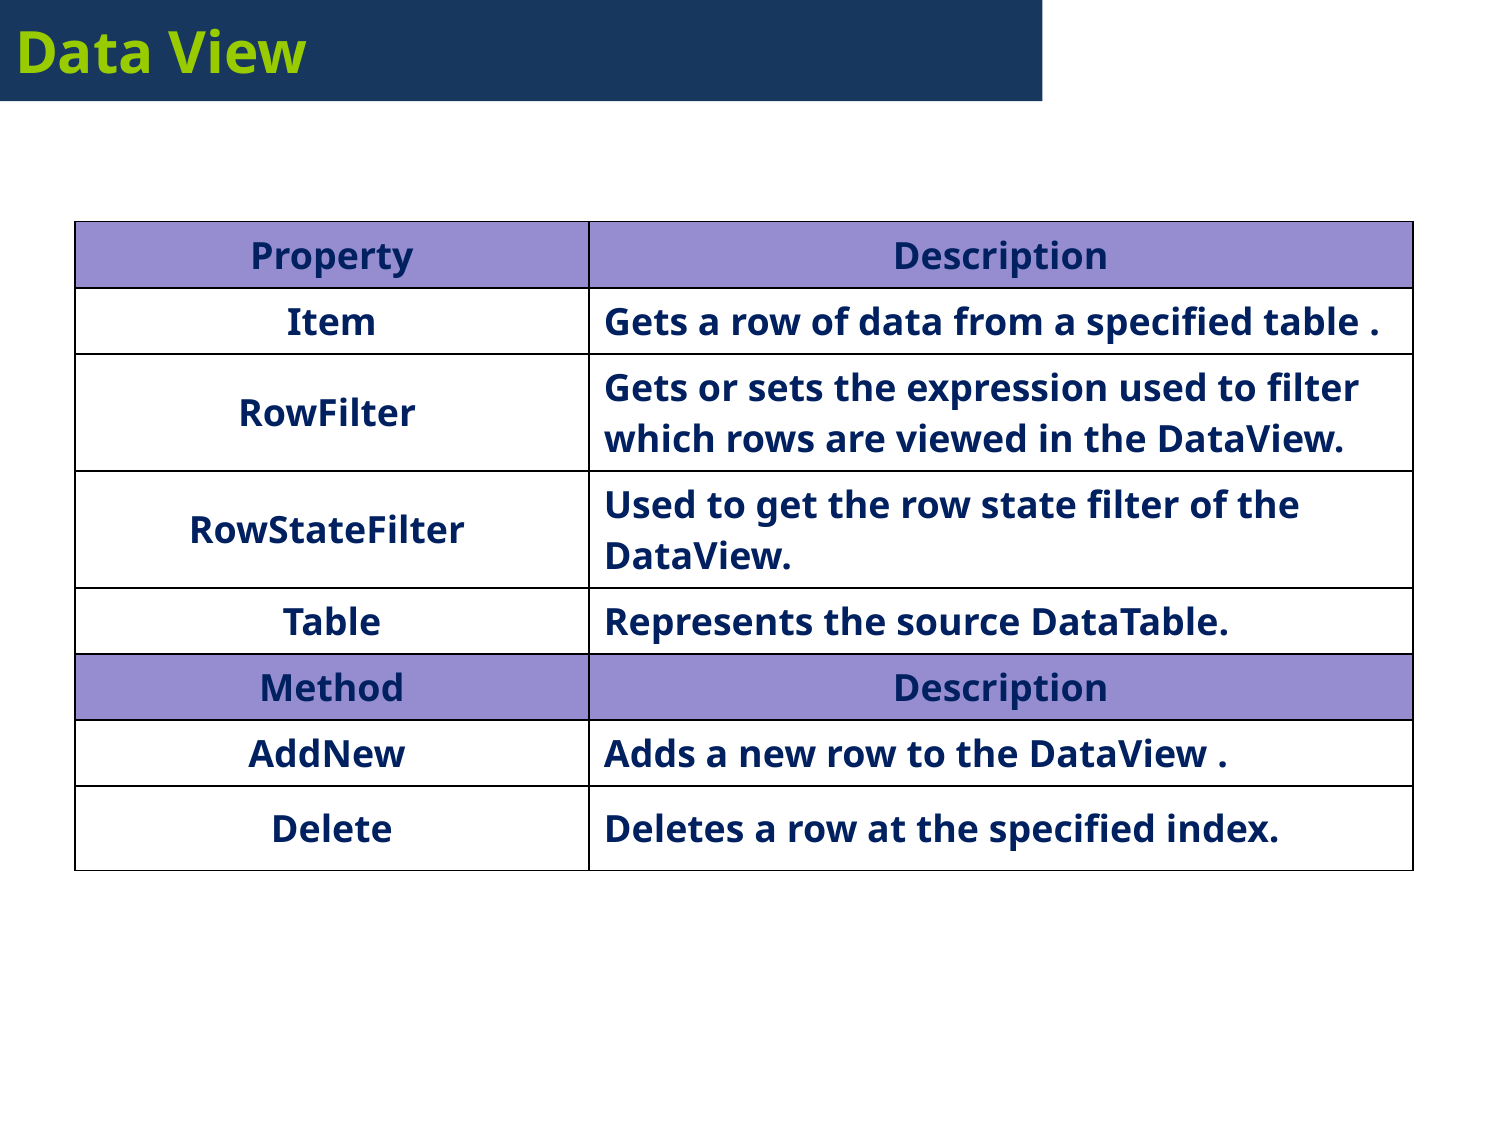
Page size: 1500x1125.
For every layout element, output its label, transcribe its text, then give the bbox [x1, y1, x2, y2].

title Data View [0, 0, 1043, 102]
table_cell Description [590, 655, 1412, 719]
table_cell Item [76, 289, 588, 353]
table_cell Delete [76, 787, 588, 870]
table_cell Deletes a row at the specified index. [590, 787, 1412, 870]
table_cell RowStateFilter [76, 472, 588, 587]
table_cell RowFilter [76, 355, 588, 470]
table_cell Method [76, 655, 588, 719]
table_cell Used to get the row state filter of the DataView. [590, 472, 1412, 587]
table_cell Adds a new row to the DataView . [590, 721, 1412, 785]
table_cell Represents the source DataTable. [590, 589, 1412, 653]
table_header Description [590, 222, 1412, 287]
table_header Property [76, 222, 588, 287]
table_cell AddNew [76, 721, 588, 785]
table_cell Gets a row of data from a specified table . [590, 289, 1412, 353]
table_cell Gets or sets the expression used to filter which rows are viewed in the DataView. [590, 355, 1412, 470]
table_cell Table [76, 589, 588, 653]
